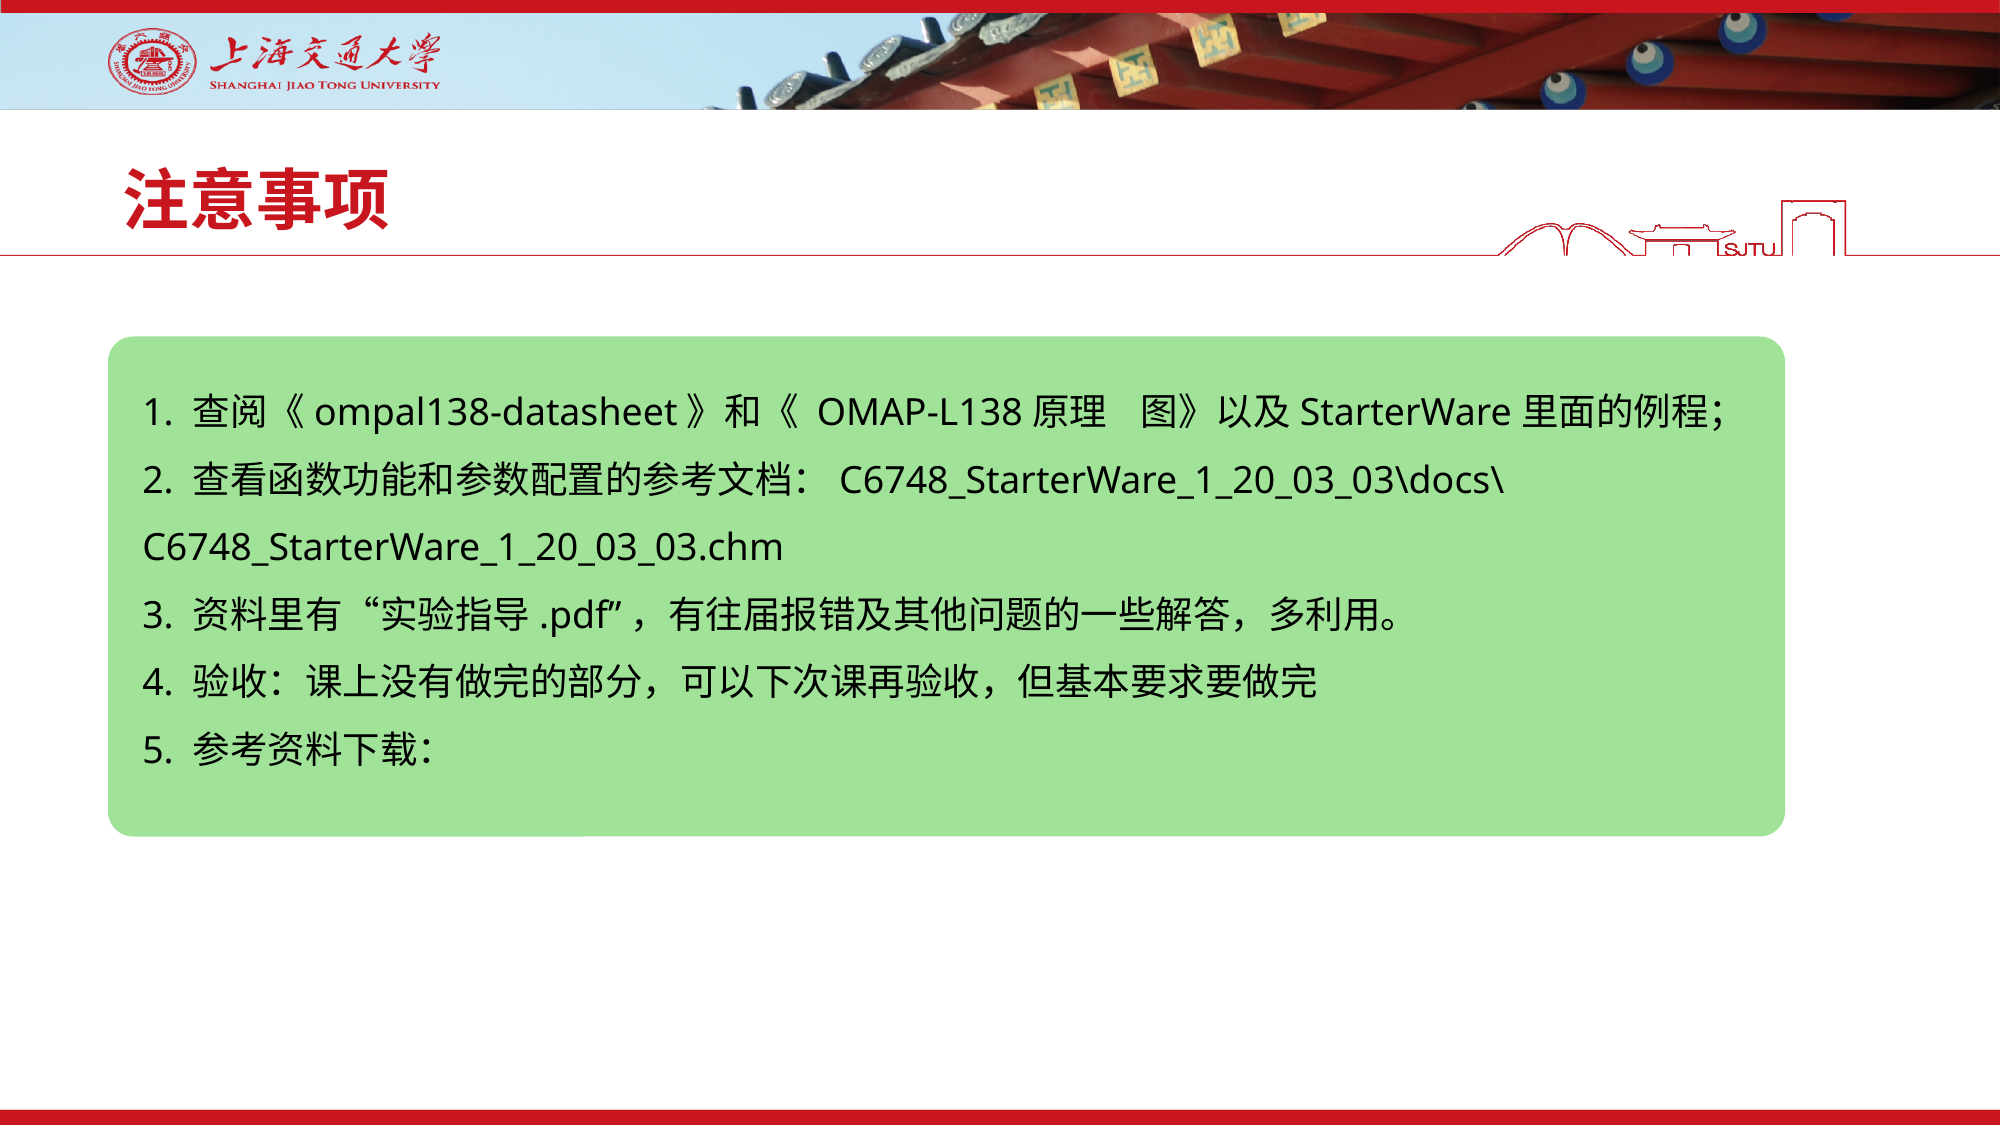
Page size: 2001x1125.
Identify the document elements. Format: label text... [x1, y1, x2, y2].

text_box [107, 336, 1786, 837]
picture [0, 200, 2000, 256]
title 注意事项 [108, 159, 1940, 254]
picture [0, 0, 2000, 110]
